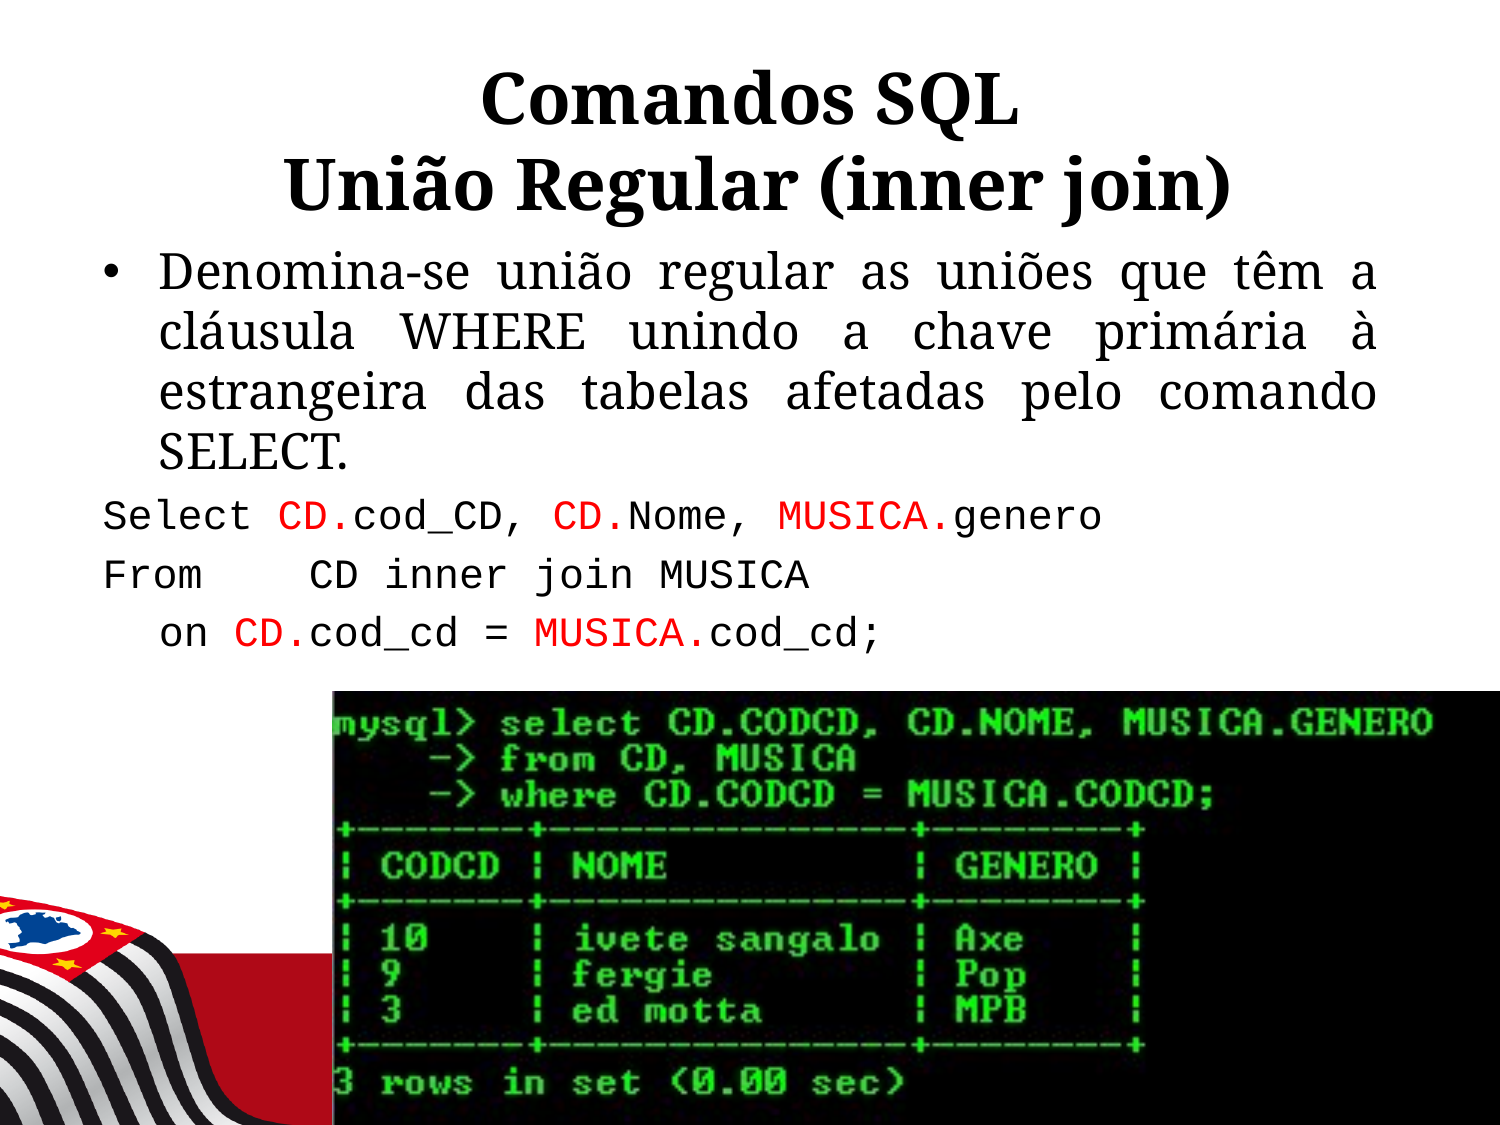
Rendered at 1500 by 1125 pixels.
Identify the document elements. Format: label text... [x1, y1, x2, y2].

text_box Denomina-se união regular as uniões que têm a cláusula WHERE unindo a chave primária à estrangeira das tabelas afetadas pelo comando SELECT. Select CD.cod_CD, CD.Nome, MUSICA.genero From CD inner join MUSICA on CD.cod_cd = MUSICA.cod_cd; [87, 232, 1395, 681]
title Comandos SQL União Regular (inner join) [75, 45, 1425, 233]
picture [0, 691, 1500, 1125]
